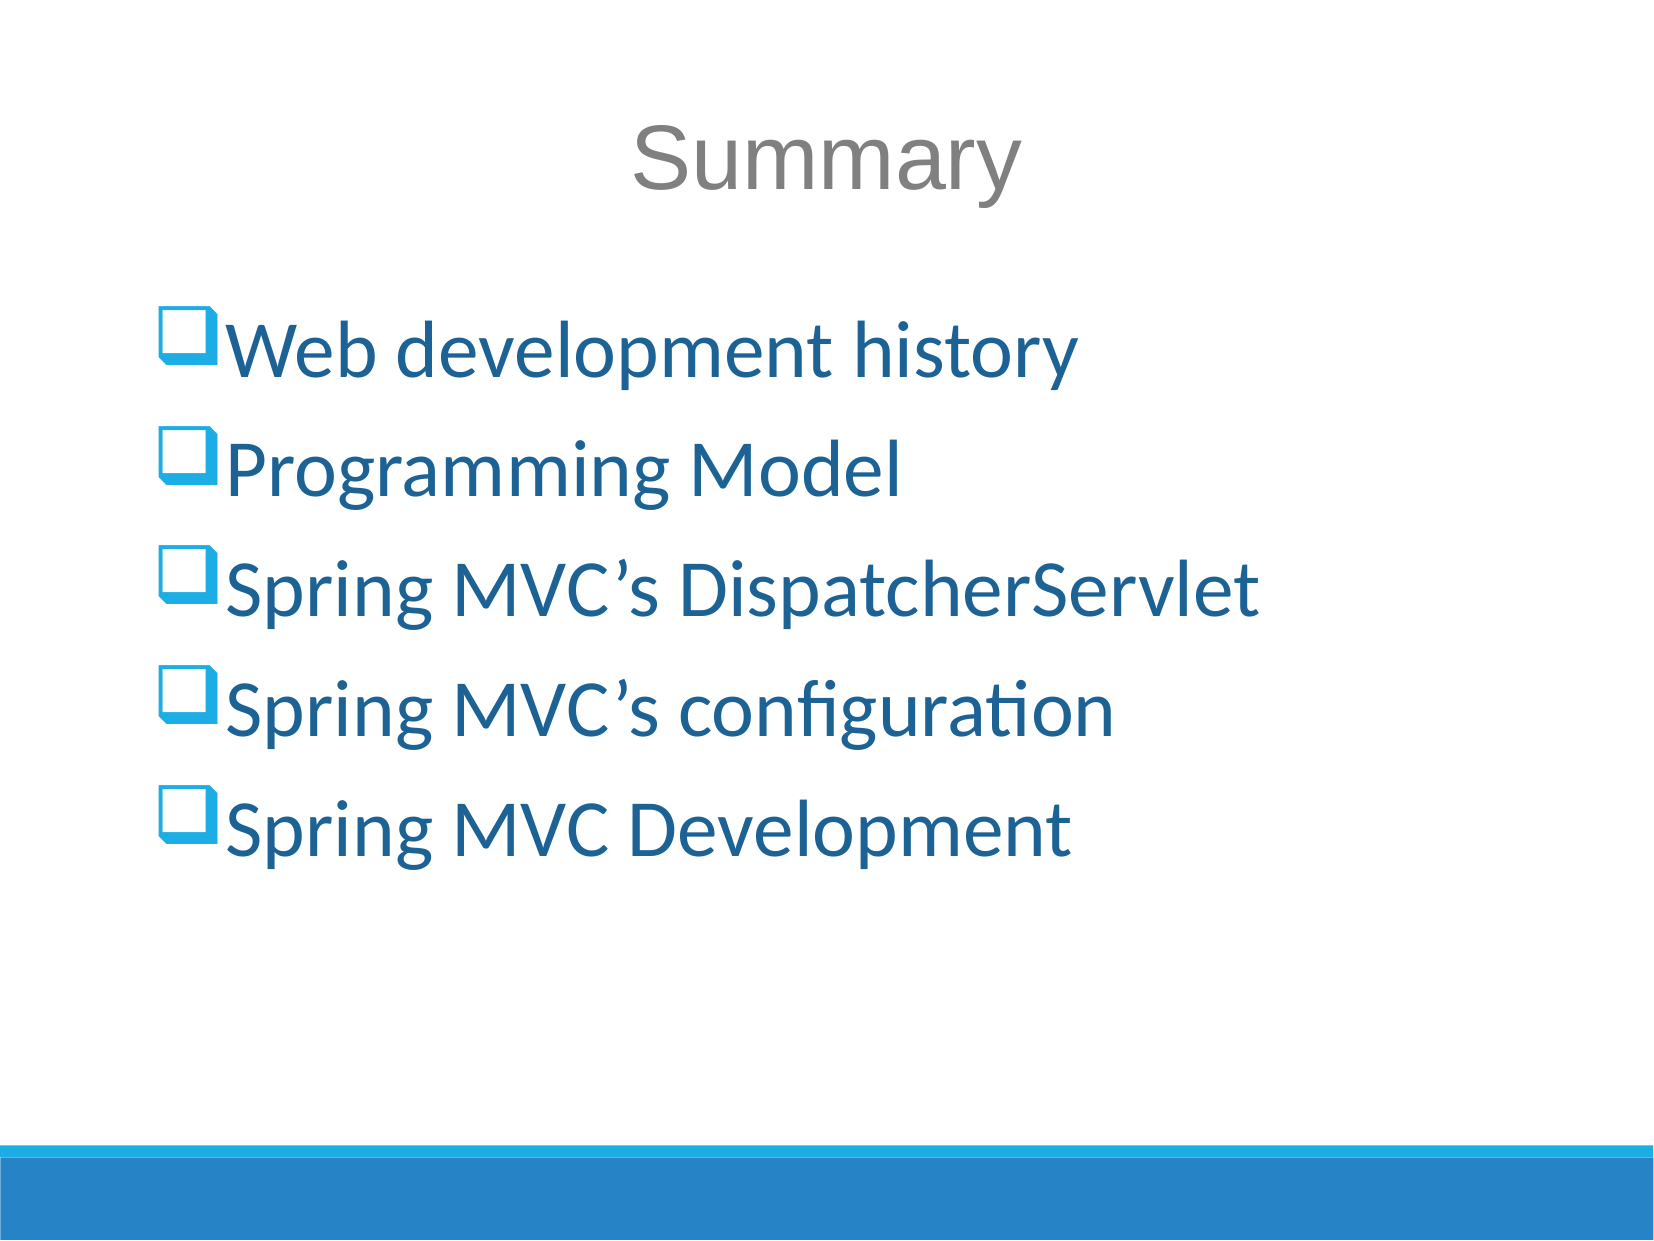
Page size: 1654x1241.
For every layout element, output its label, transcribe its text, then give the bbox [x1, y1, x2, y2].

text_box Web development history Programming Model Spring MVC’s DispatcherServlet Spring MVC’s configuration Spring MVC Development [137, 299, 1539, 1014]
text_box Summary [82, 49, 1571, 257]
